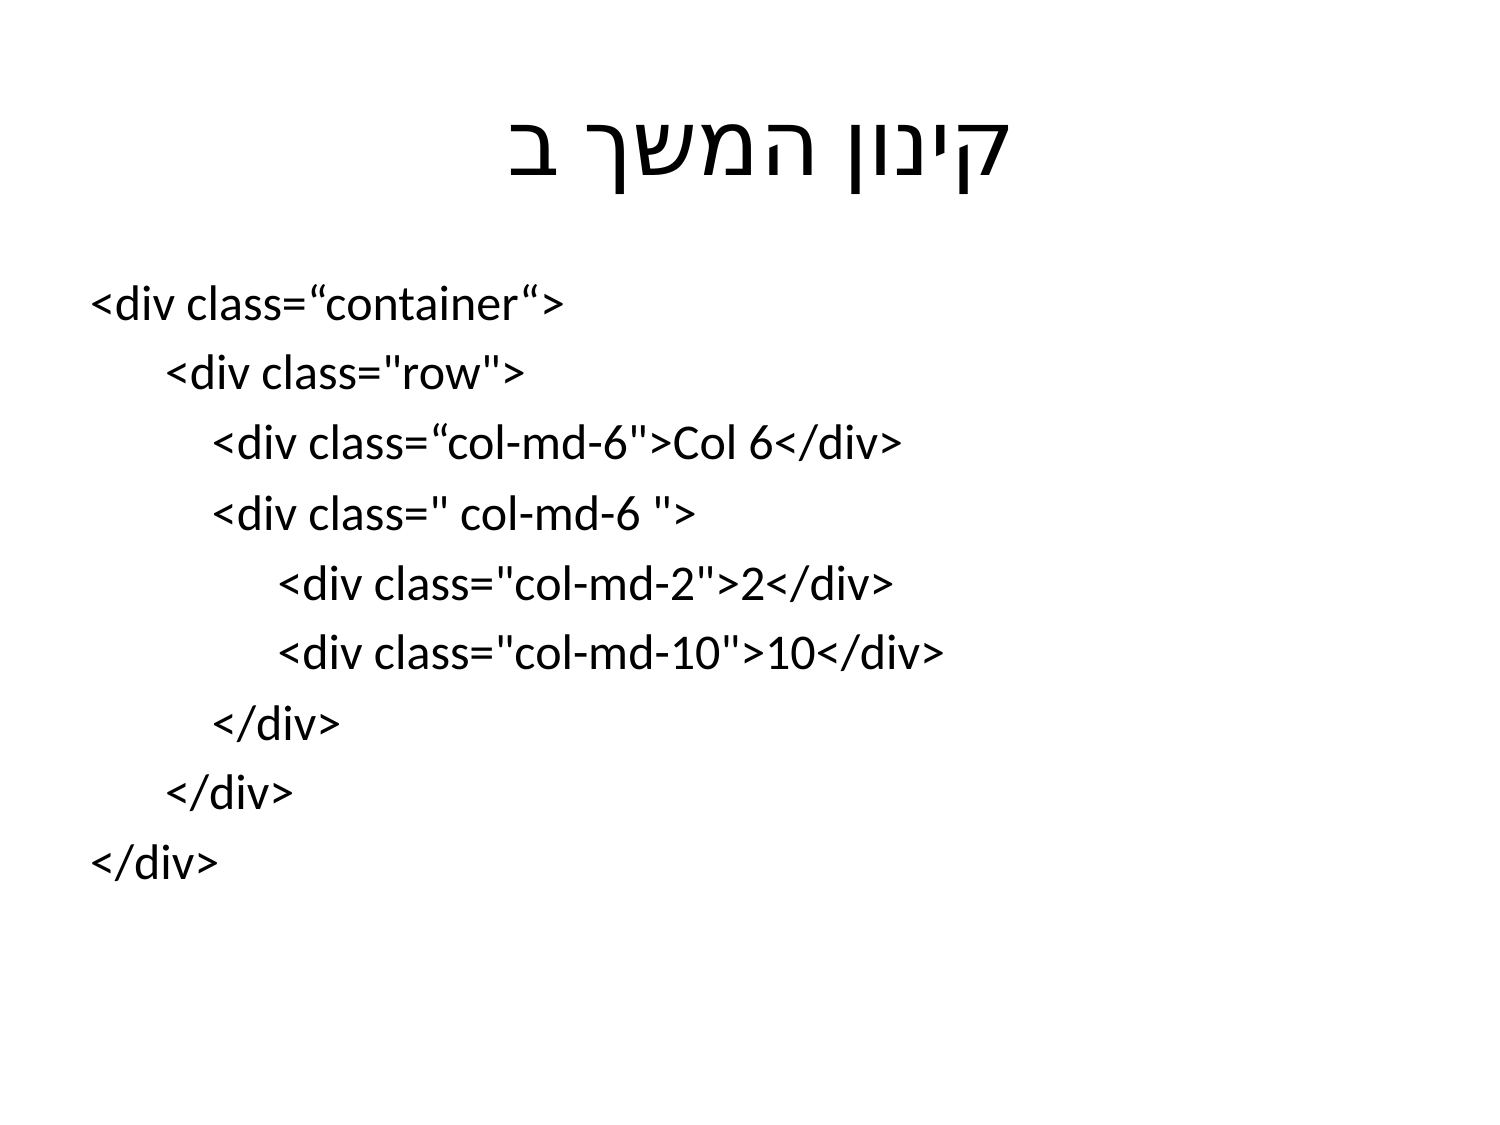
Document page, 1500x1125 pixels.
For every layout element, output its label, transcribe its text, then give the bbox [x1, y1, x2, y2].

title קינון המשך ב [75, 45, 1425, 233]
list <div class=“container“> <div class="row"> <div class=“col-md-6">Col 6</div> <div class=" col-md-6 "> <div class="col-md-2">2</div> <div class="col-md-10">10</div> </div> </div> </div> [75, 262, 1425, 1005]
